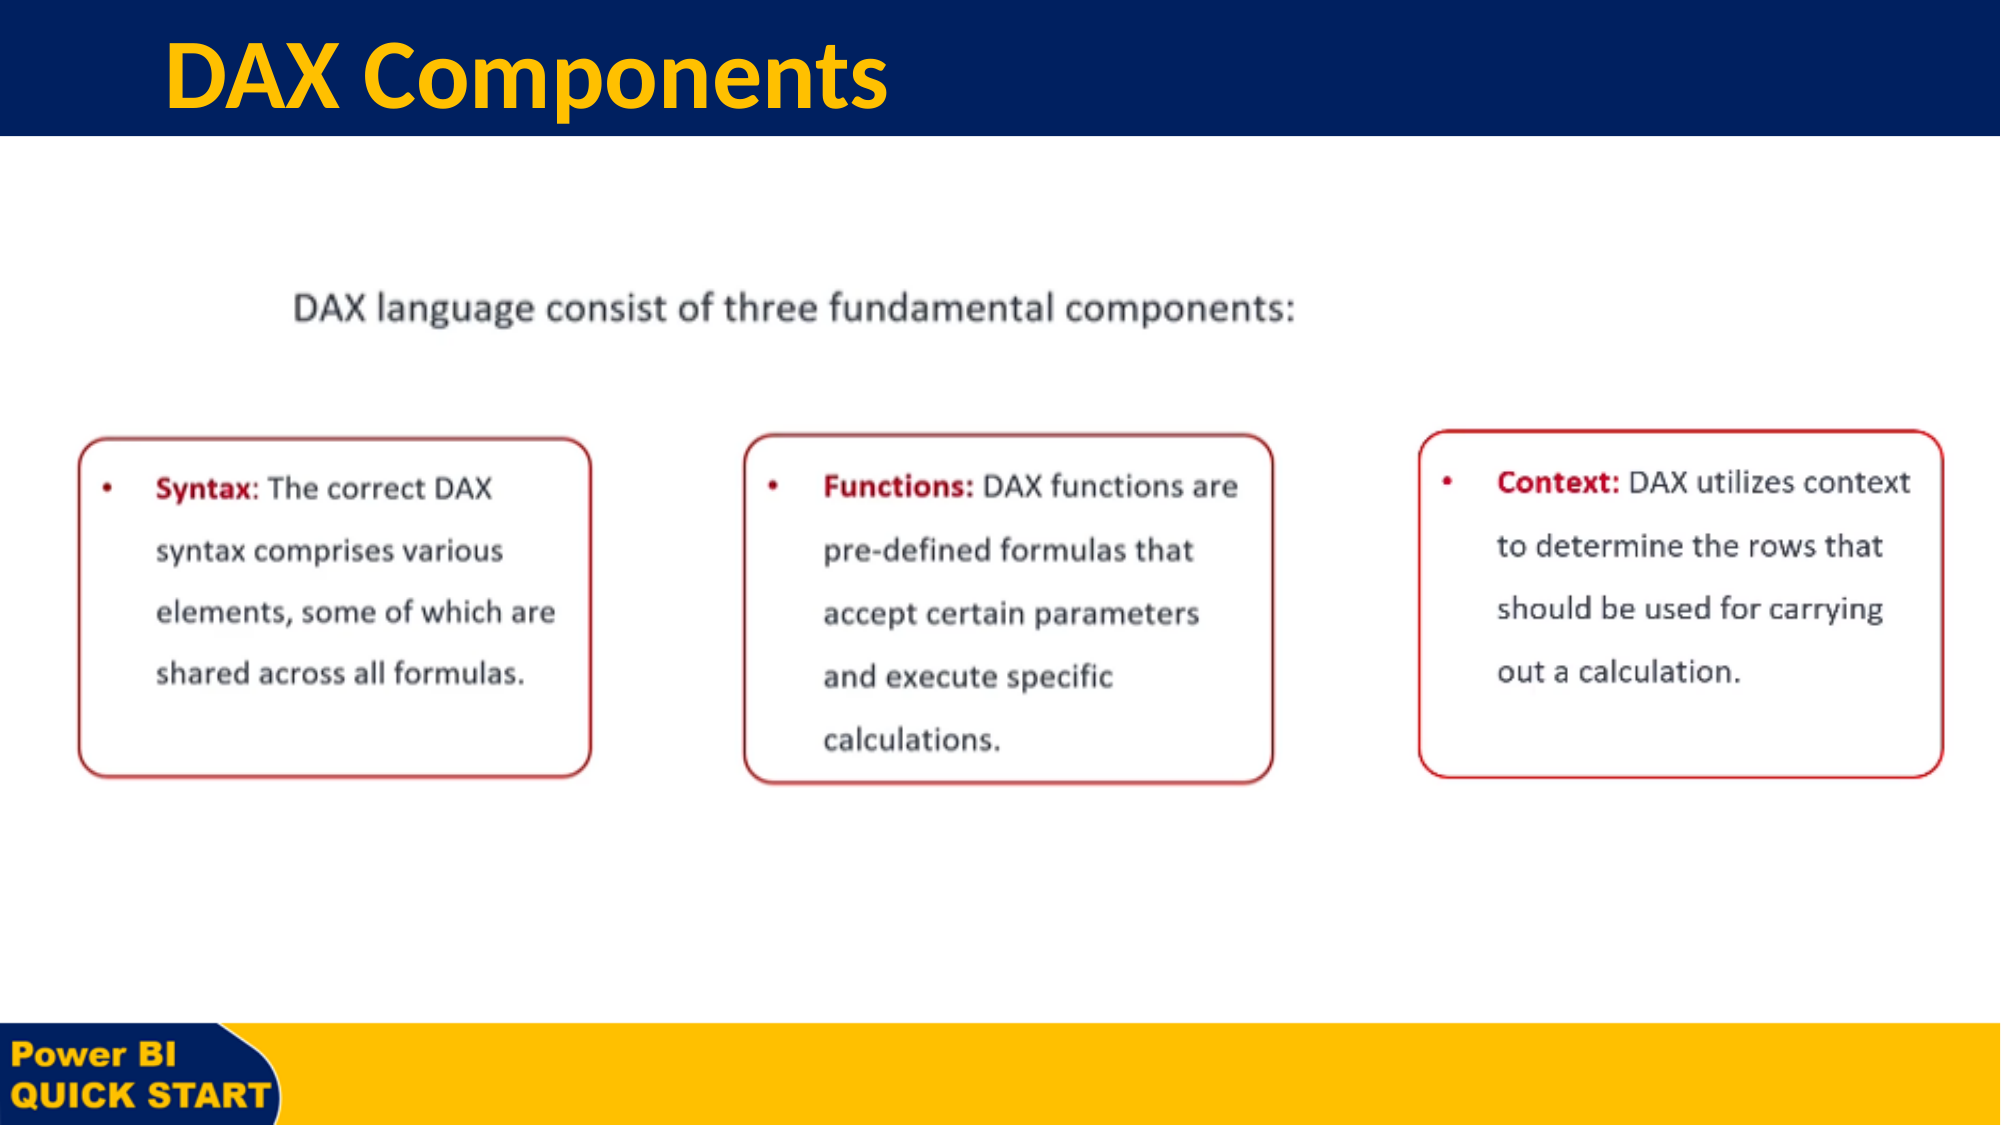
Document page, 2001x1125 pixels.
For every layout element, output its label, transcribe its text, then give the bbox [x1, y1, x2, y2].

picture [0, 0, 2001, 1125]
text_box DAX Components [0, 0, 2000, 137]
